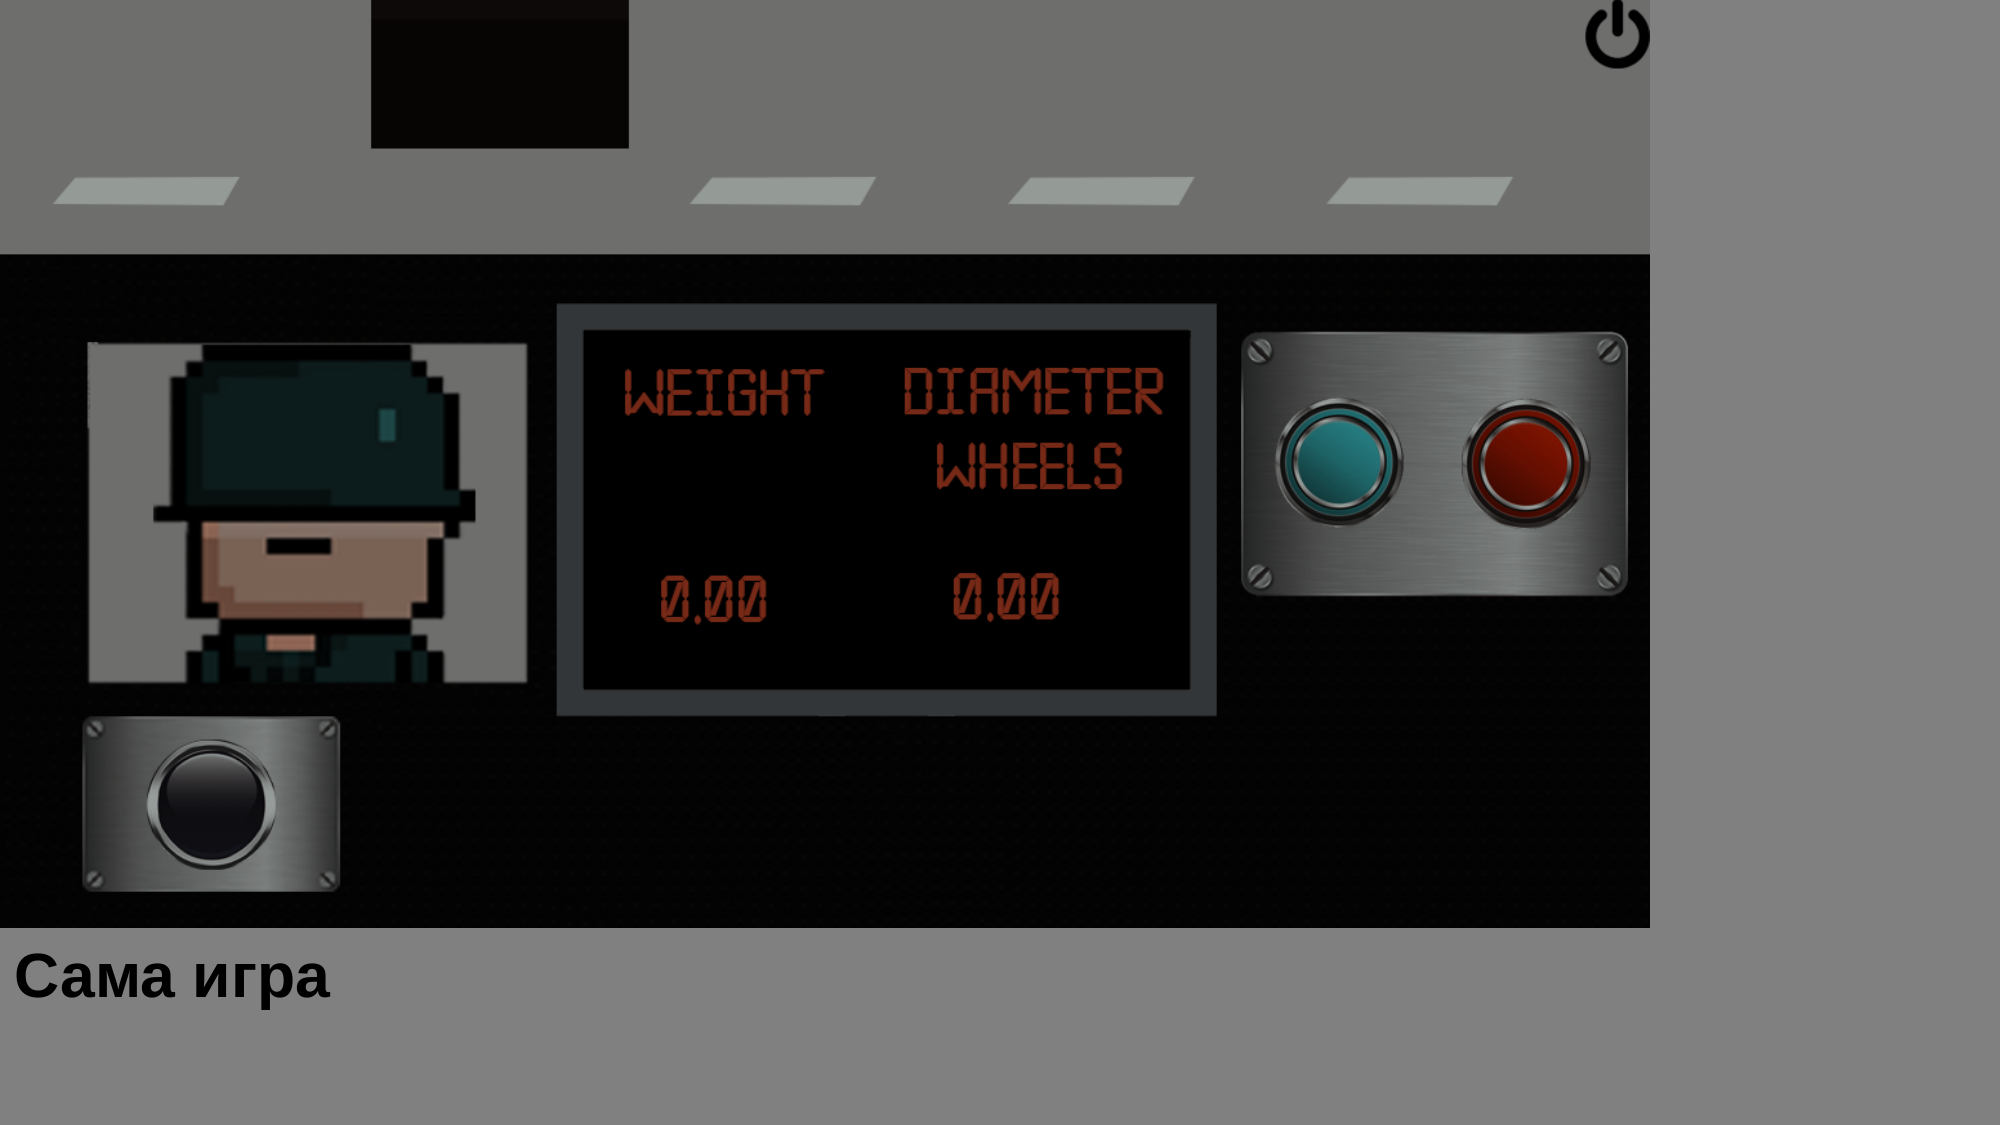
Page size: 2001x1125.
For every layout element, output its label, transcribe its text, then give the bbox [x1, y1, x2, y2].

text_box Сама игра [0, 929, 921, 1018]
picture [0, 0, 1650, 929]
